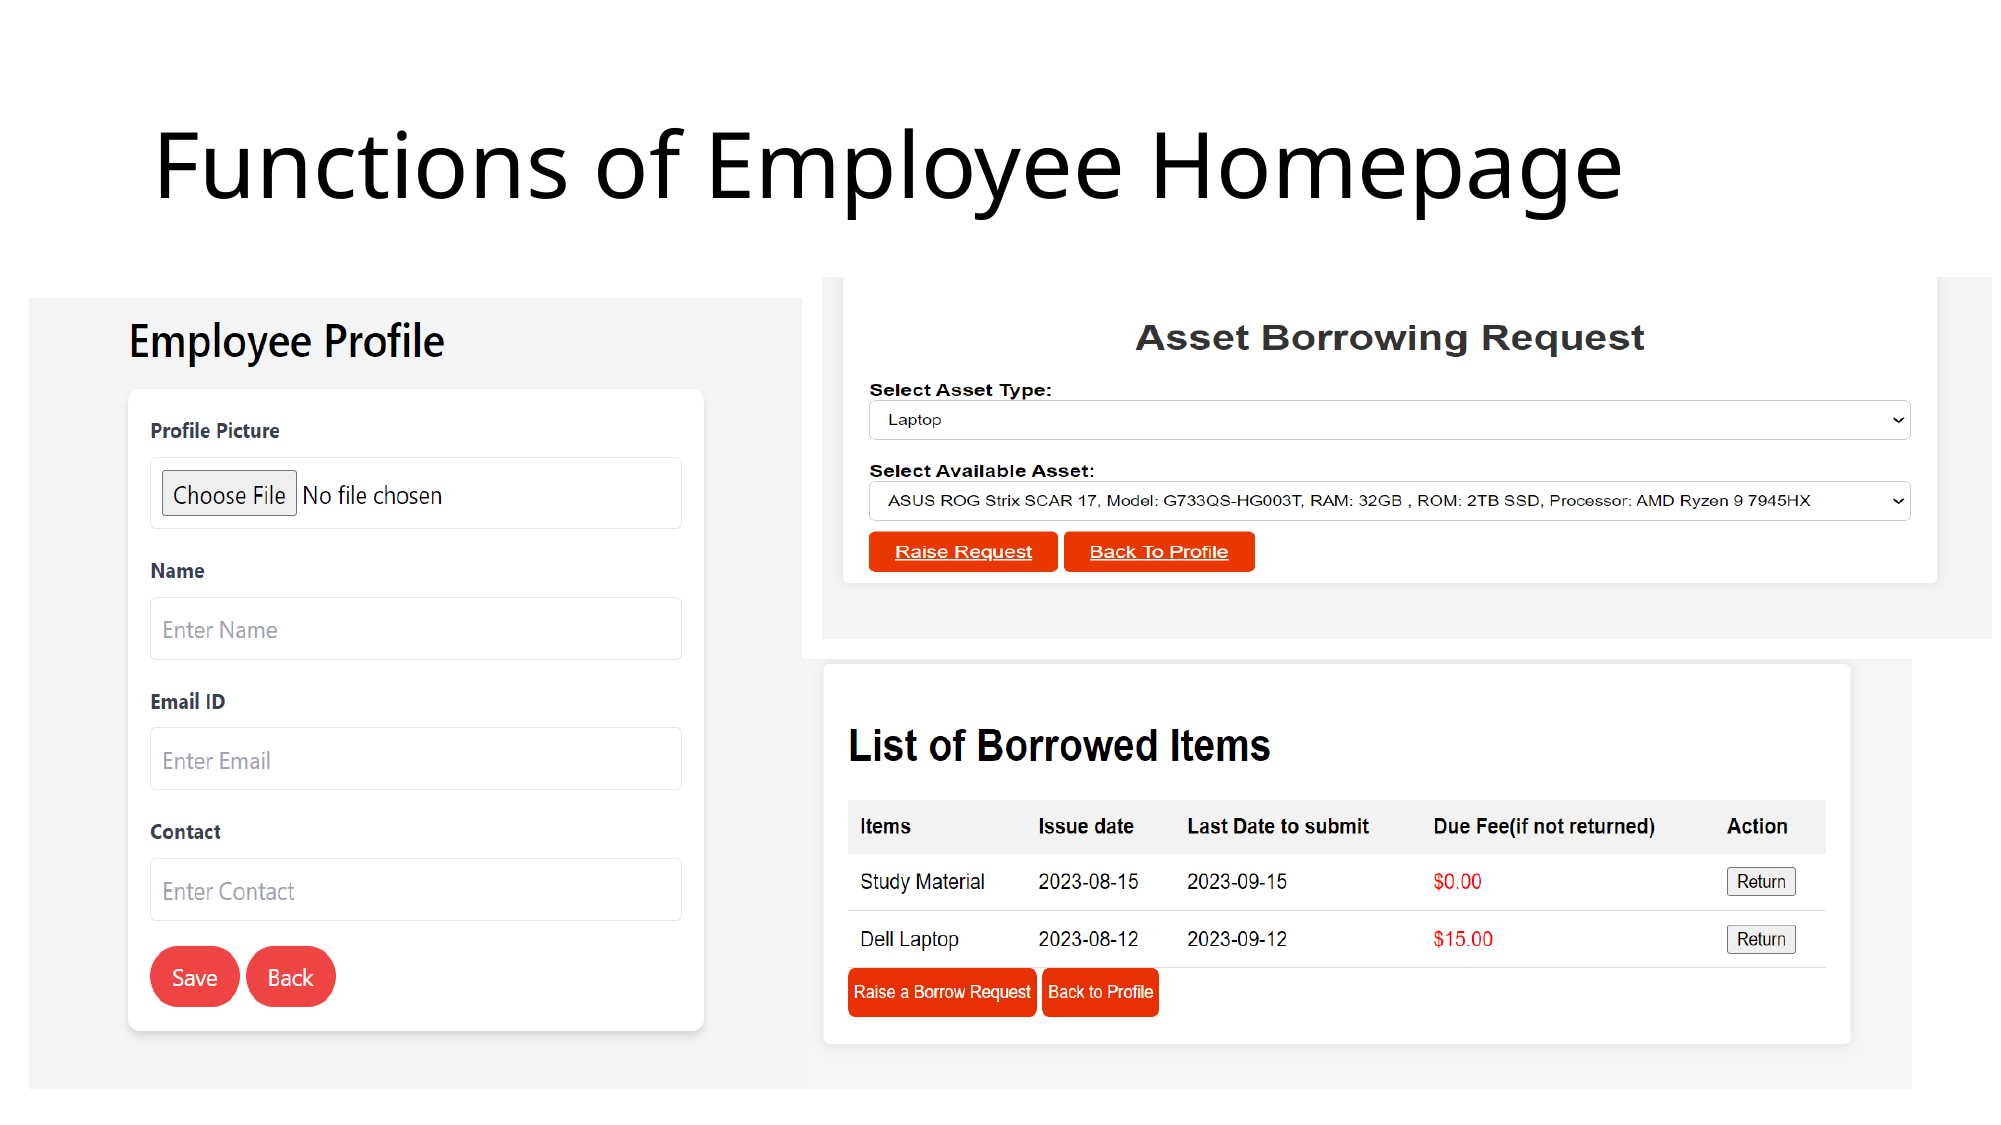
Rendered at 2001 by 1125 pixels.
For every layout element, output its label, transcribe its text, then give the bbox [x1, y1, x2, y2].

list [29, 298, 802, 1089]
title Functions of Employee Homepage [137, 59, 1863, 278]
picture [801, 659, 1912, 1089]
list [822, 277, 1993, 639]
